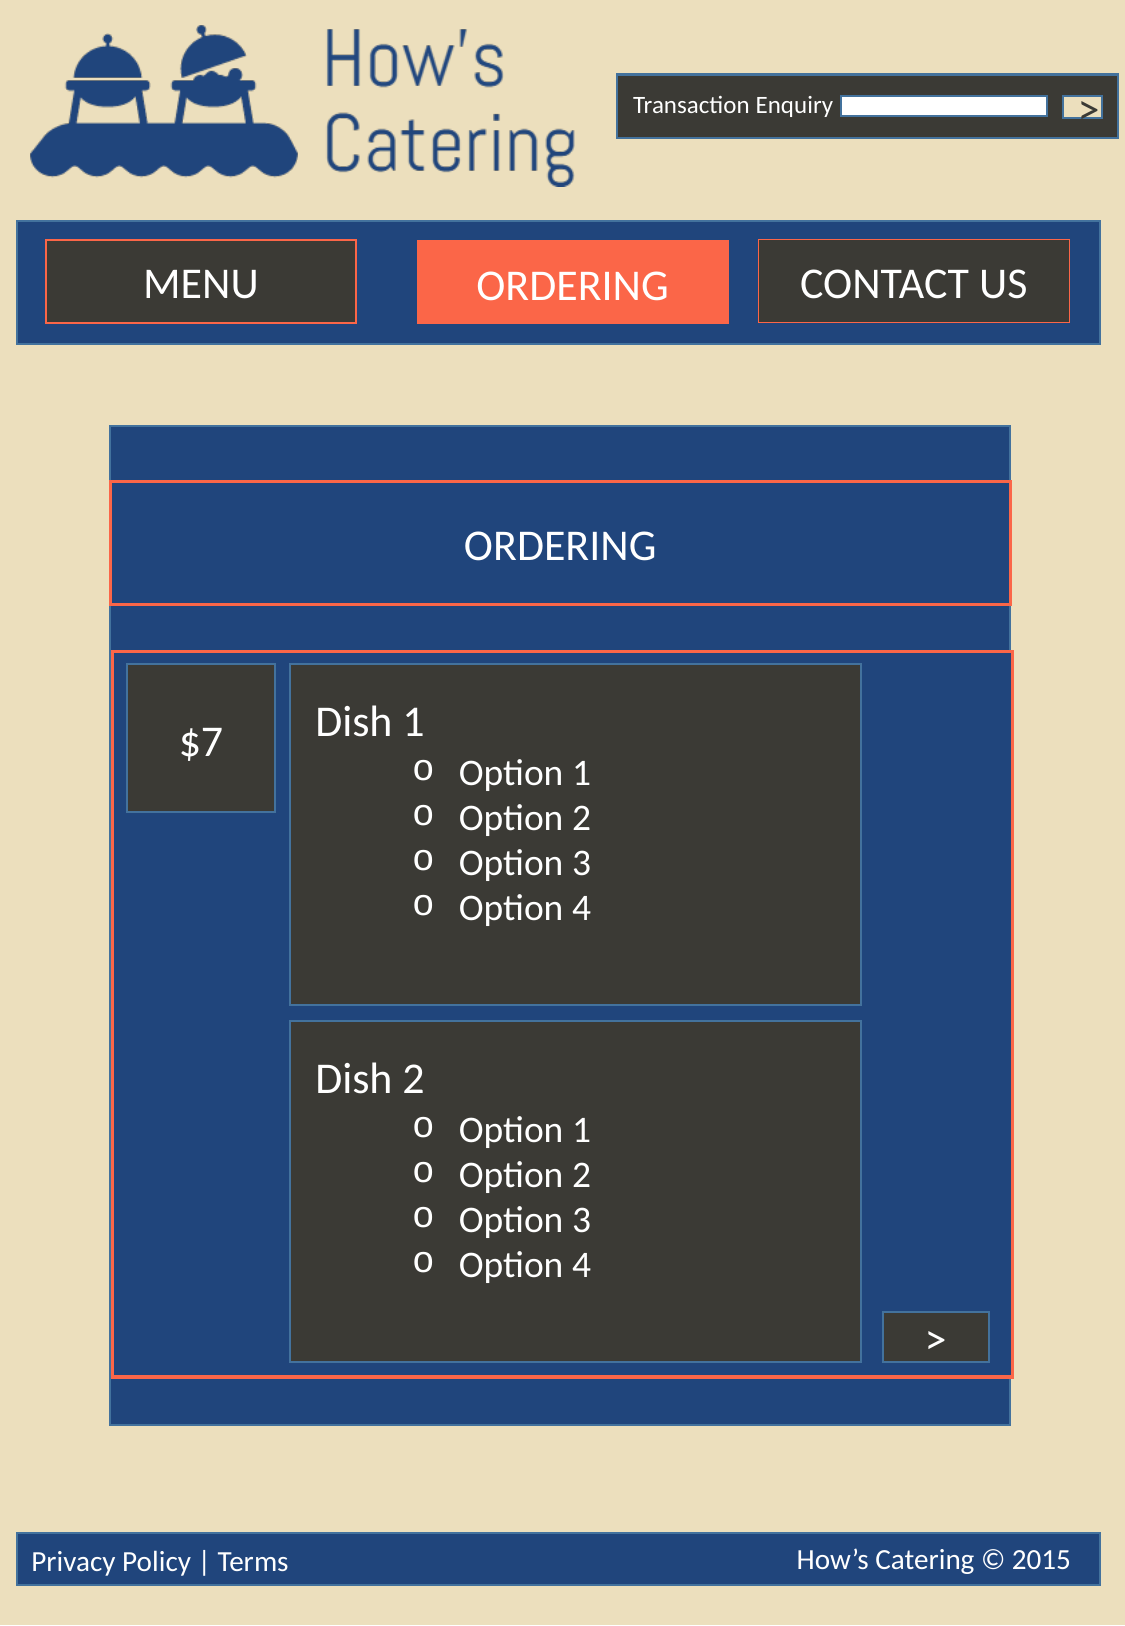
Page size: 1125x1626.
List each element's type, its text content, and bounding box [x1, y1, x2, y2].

text_box [616, 73, 1119, 139]
text_box > [882, 1311, 990, 1363]
text_box [111, 650, 1013, 1378]
text_box ORDERING [417, 240, 729, 325]
text_box [840, 95, 1048, 117]
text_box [289, 1020, 861, 1362]
text_box [16, 220, 1101, 345]
text_box Transaction Enquiry [618, 81, 904, 127]
text_box MENU [45, 239, 357, 324]
text_box > [1062, 95, 1103, 119]
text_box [289, 663, 861, 1005]
text_box [109, 605, 1011, 1426]
text_box CONTACT US [758, 239, 1070, 324]
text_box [16, 1533, 1125, 1586]
text_box $7 [126, 663, 276, 813]
text_box ORDERING [109, 480, 1011, 605]
picture [29, 24, 575, 187]
text_box [109, 425, 1011, 480]
